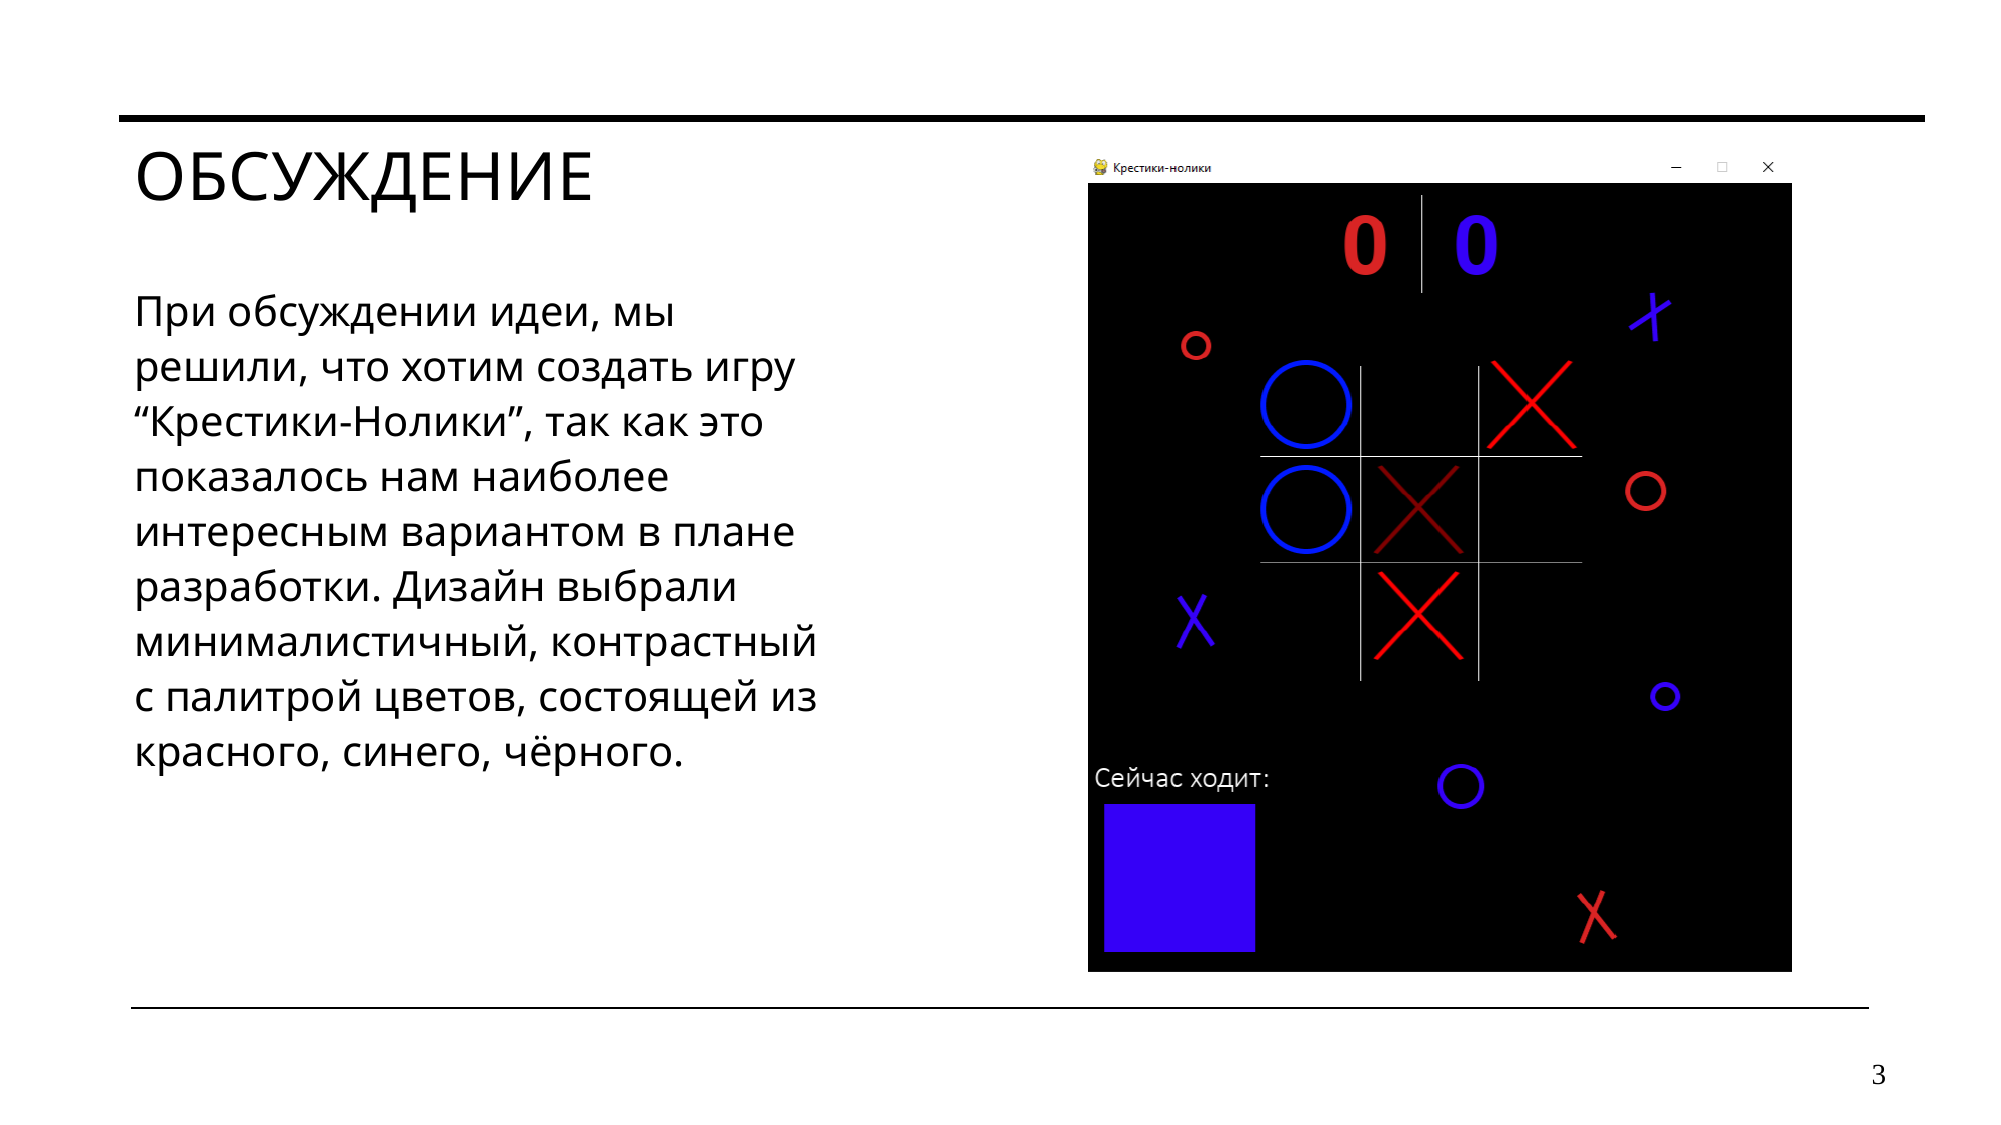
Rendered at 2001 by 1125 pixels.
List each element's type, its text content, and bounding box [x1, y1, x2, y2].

list При обсуждении идеи, мы решили, что хотим создать игру “Крестики-Нолики”, так как это показалось нам наиболее интересным вариантом в плане разработки. Дизайн выбрали минималистичный, контрастный с палитрой цветов, состоящей из красного, синего, чёрного. [119, 271, 864, 788]
title Обсуждение [119, 126, 1930, 242]
picture [1088, 153, 1792, 972]
slide_number 3 [1791, 1042, 1902, 1103]
